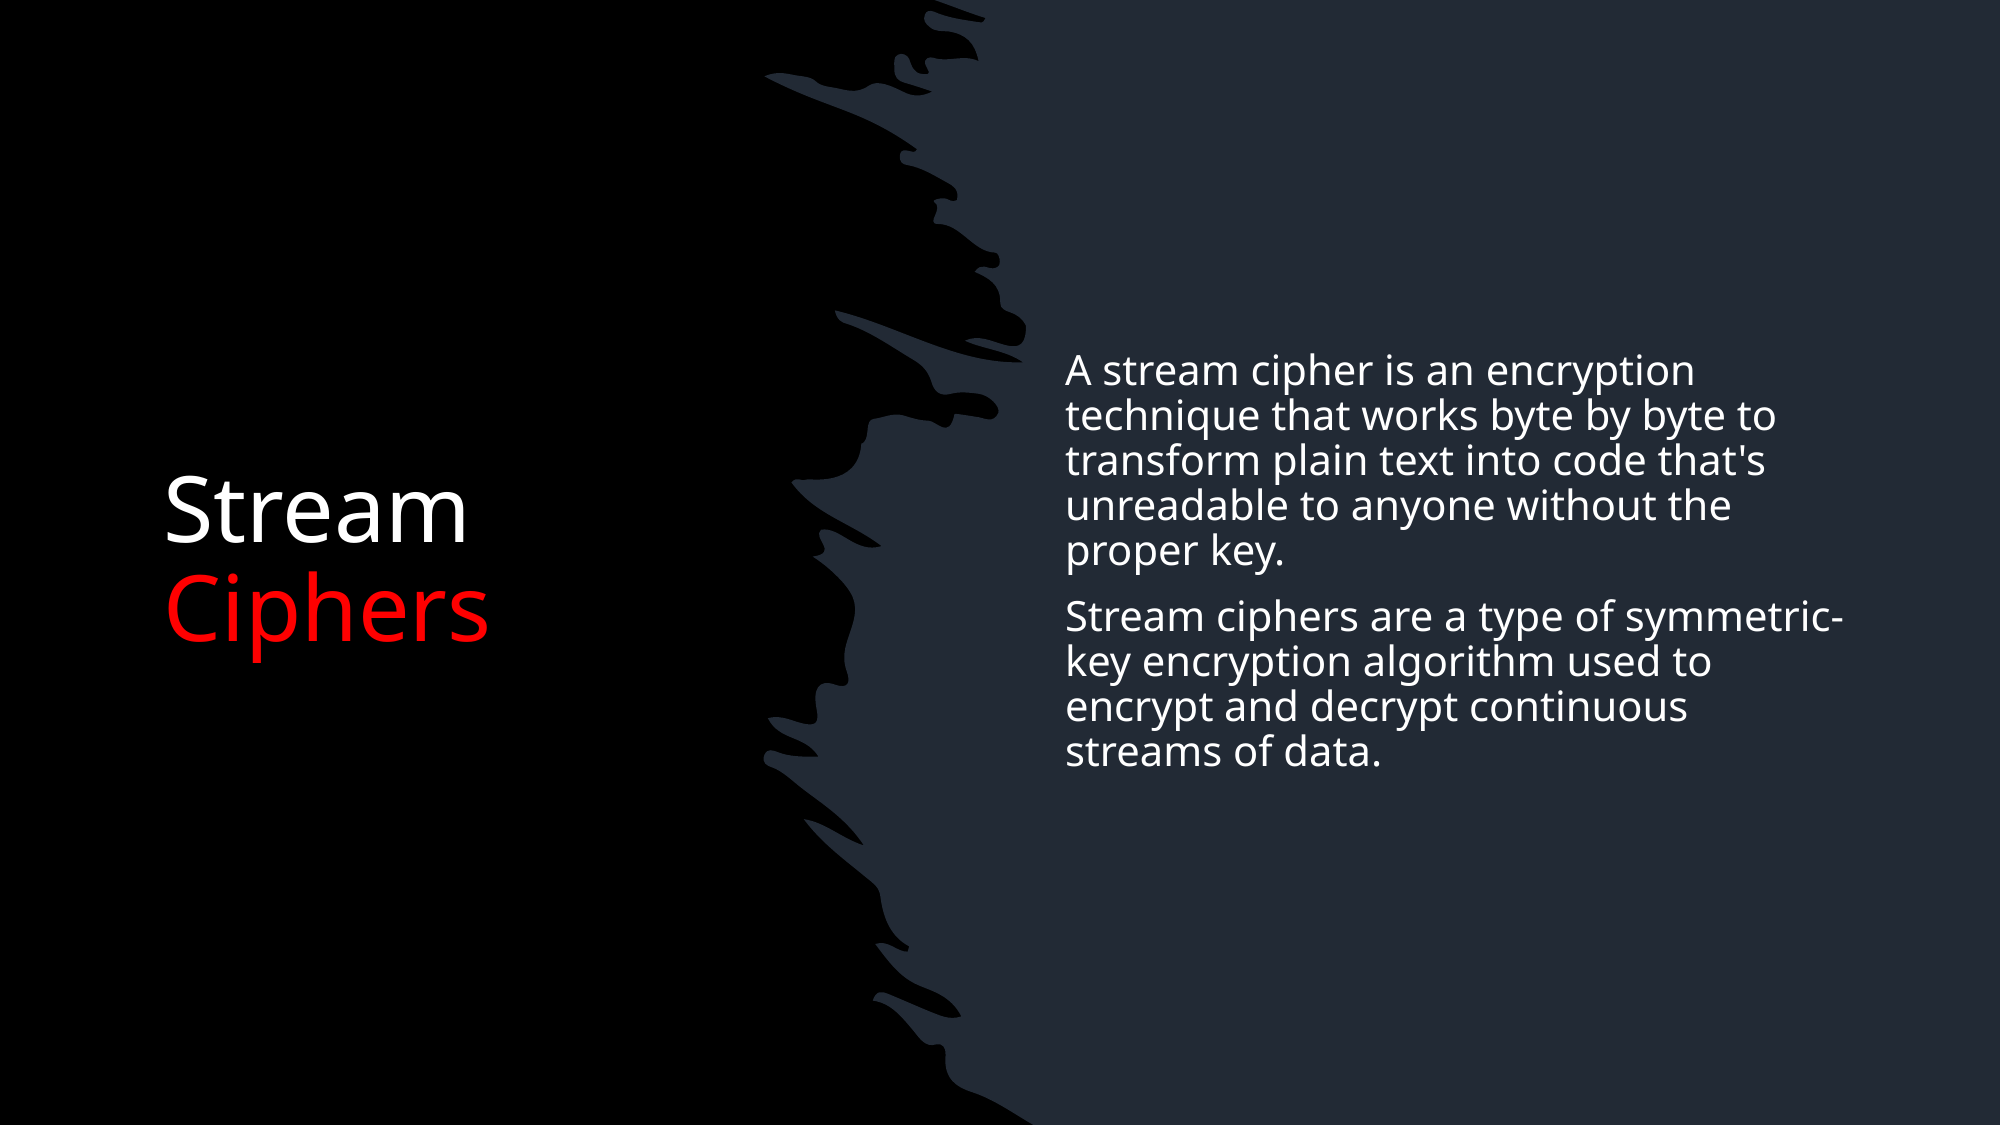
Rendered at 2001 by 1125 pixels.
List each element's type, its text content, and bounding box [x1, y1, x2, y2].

title Stream Ciphers [148, 174, 764, 951]
list A stream cipher is an encryption technique that works byte by byte to transform plain text into code that's unreadable to anyone without the proper key. Stream ciphers are a type of symmetric-key encryption algorithm used to encrypt and decrypt continuous streams of data. [1050, 116, 1863, 1008]
text_box [764, 0, 2000, 1125]
text_box [0, 0, 1031, 1125]
